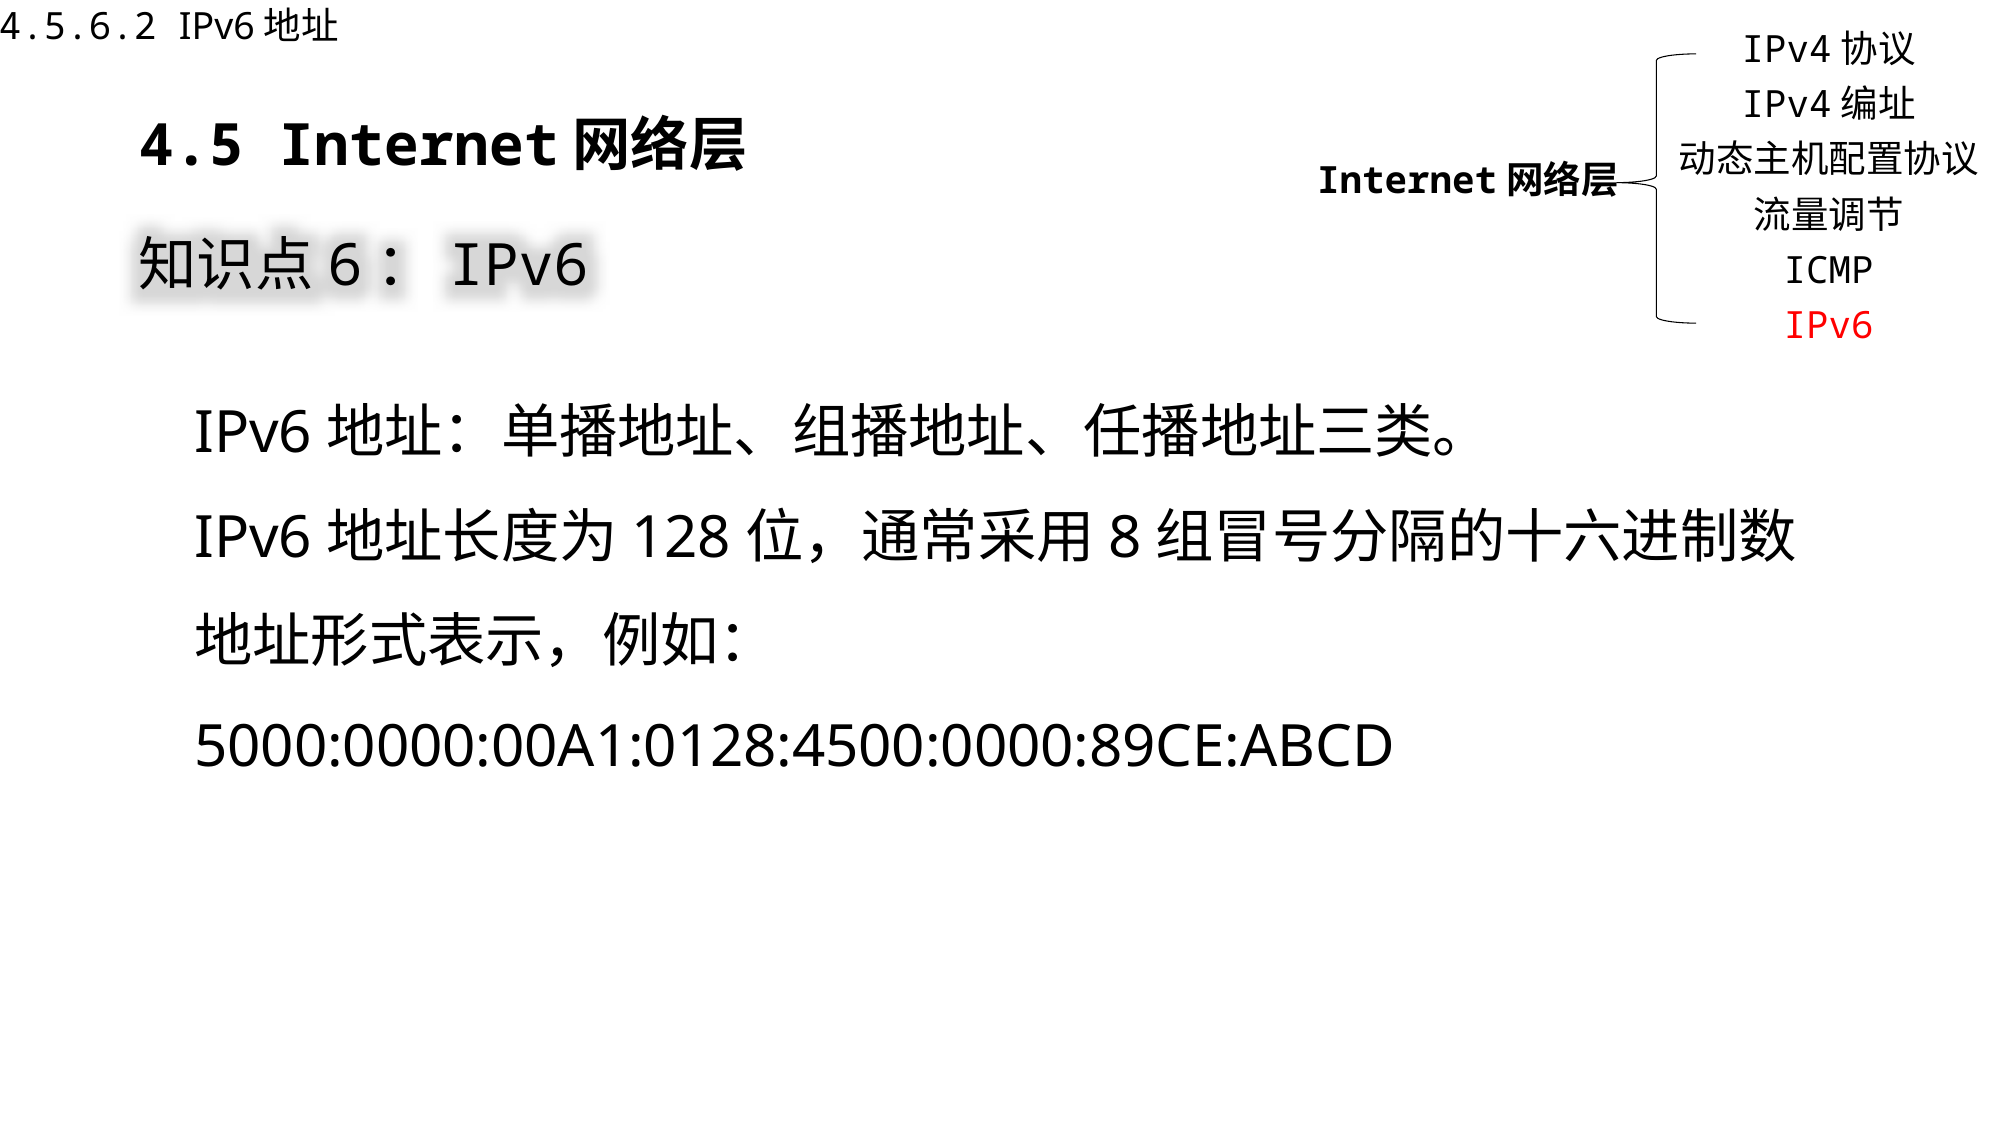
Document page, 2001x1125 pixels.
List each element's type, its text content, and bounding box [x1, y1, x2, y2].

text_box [1319, 29, 1996, 355]
text_box 4.5 Internet网络层 [120, 97, 1319, 150]
text_box 4.5.6.2 IPv6地址 [0, 6, 393, 88]
text_box IPv6地址：单播地址、组播地址、任播地址三类。 IPv6地址长度为128位，通常采用8组冒号分隔的十六进制数地址形式表示，例如： 5000:0000:00A1:0128:4500:0000:89CE:ABCD [179, 351, 1821, 786]
text_box 知识点6：IPv6 [120, 166, 1319, 324]
